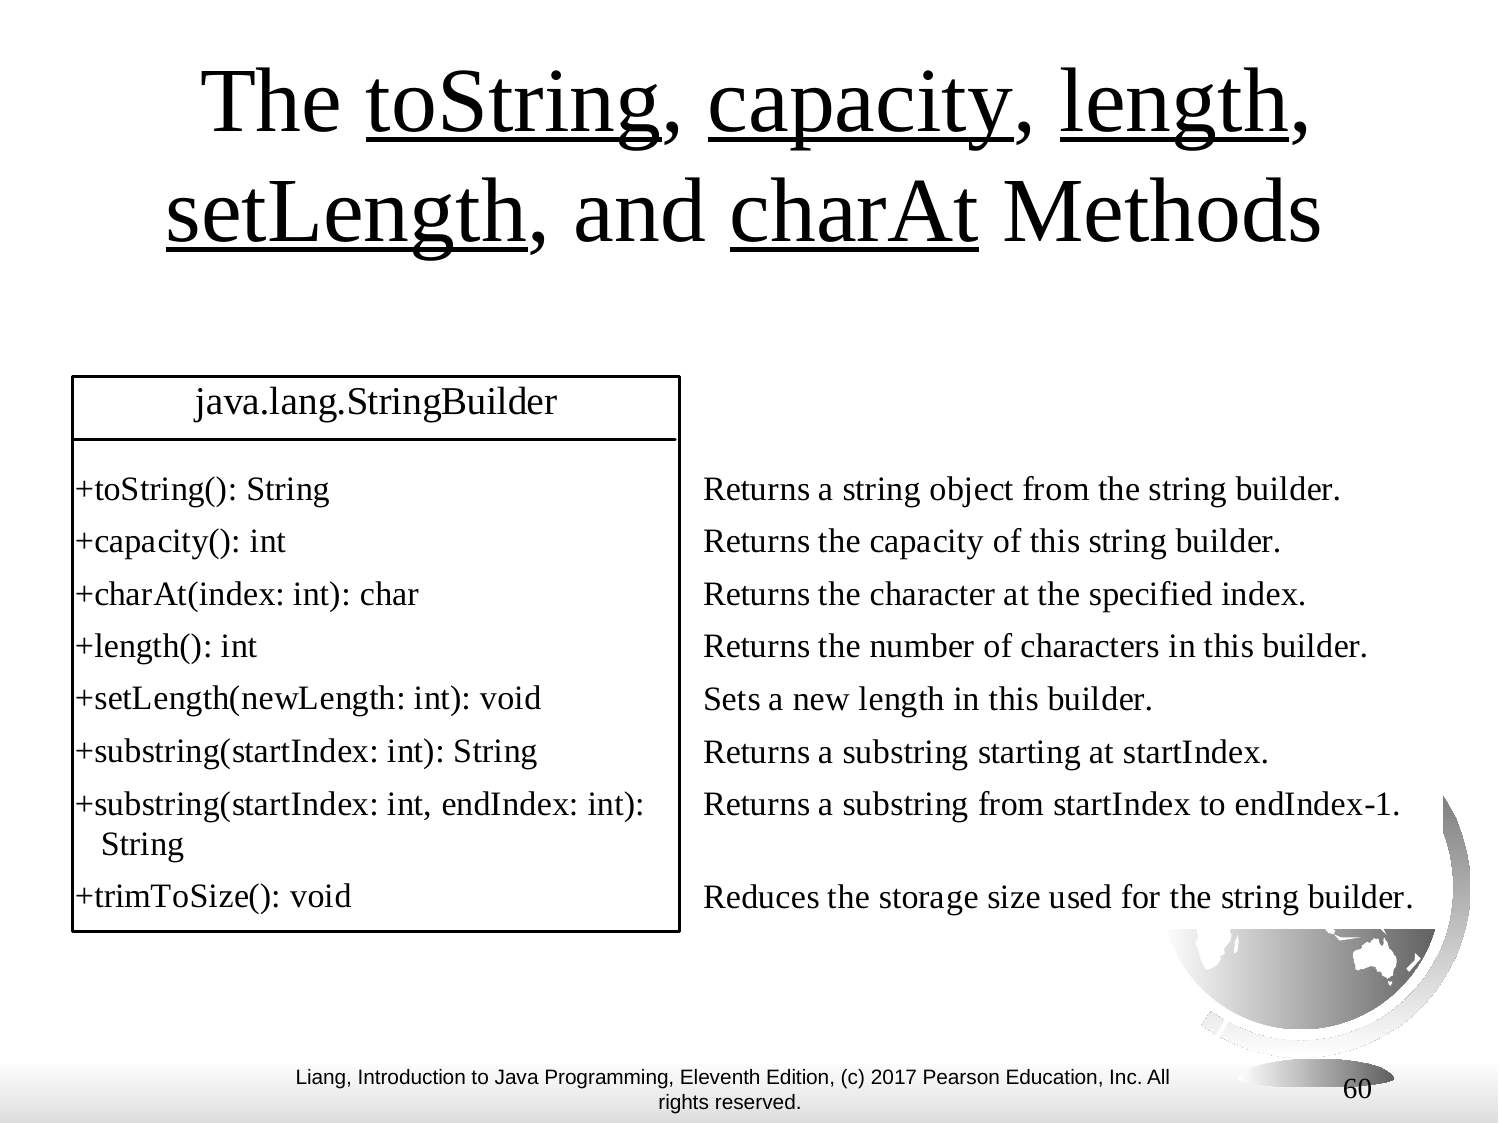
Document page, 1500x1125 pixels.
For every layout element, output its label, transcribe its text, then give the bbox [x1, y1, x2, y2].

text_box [49, 349, 1475, 946]
slide_number 60 [1074, 1049, 1388, 1125]
title The toString, capacity, length, setLength, and charAt Methods [37, 37, 1475, 263]
